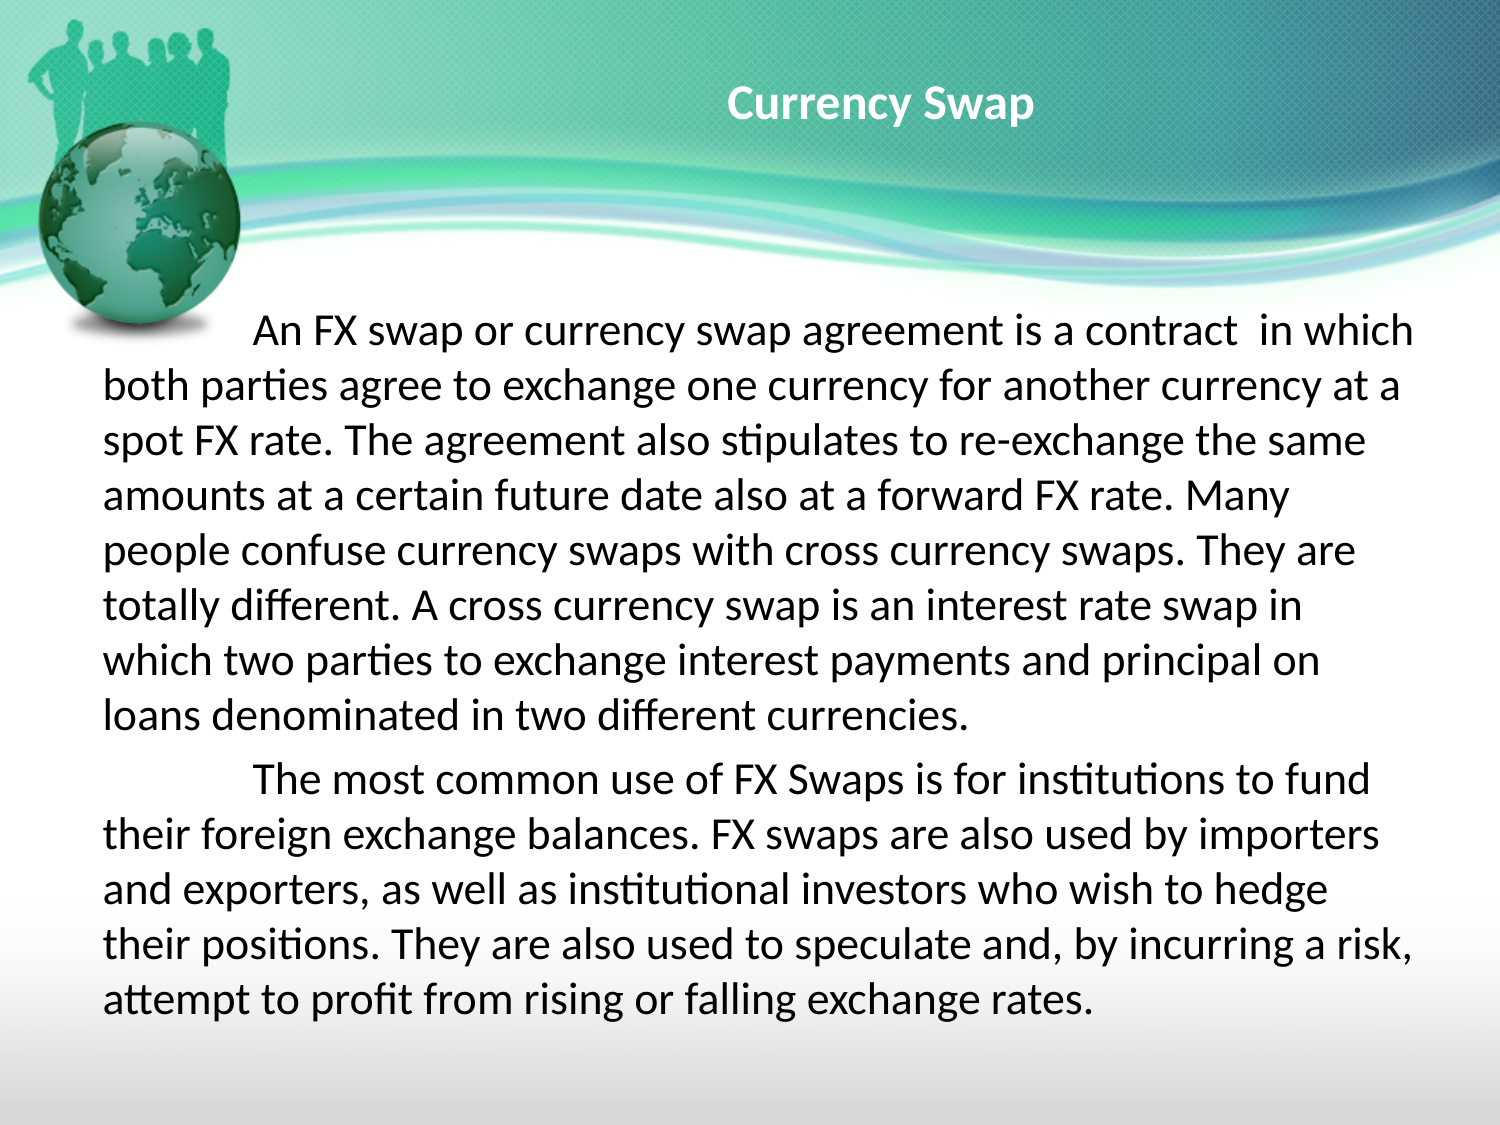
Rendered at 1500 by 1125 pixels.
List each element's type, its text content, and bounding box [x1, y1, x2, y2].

list An FX swap or currency swap agreement is a contract in which both parties agree to exchange one currency for another currency at a spot FX rate. The agreement also stipulates to re-exchange the same amounts at a certain future date also at a forward FX rate. Many people confuse currency swaps with cross currency swaps. They are totally different. A cross currency swap is an interest rate swap in which two parties to exchange interest payments and principal on loans denominated in two different currencies. The most common use of FX Swaps is for institutions to fund their foreign exchange balances. FX swaps are also used by importers and exporters, as well as institutional investors who wish to hedge their positions. They are also used to speculate and, by incurring a risk, attempt to profit from rising or falling exchange rates. [87, 287, 1438, 1075]
title Currency Swap [287, 5, 1475, 194]
picture [0, 0, 1500, 1125]
